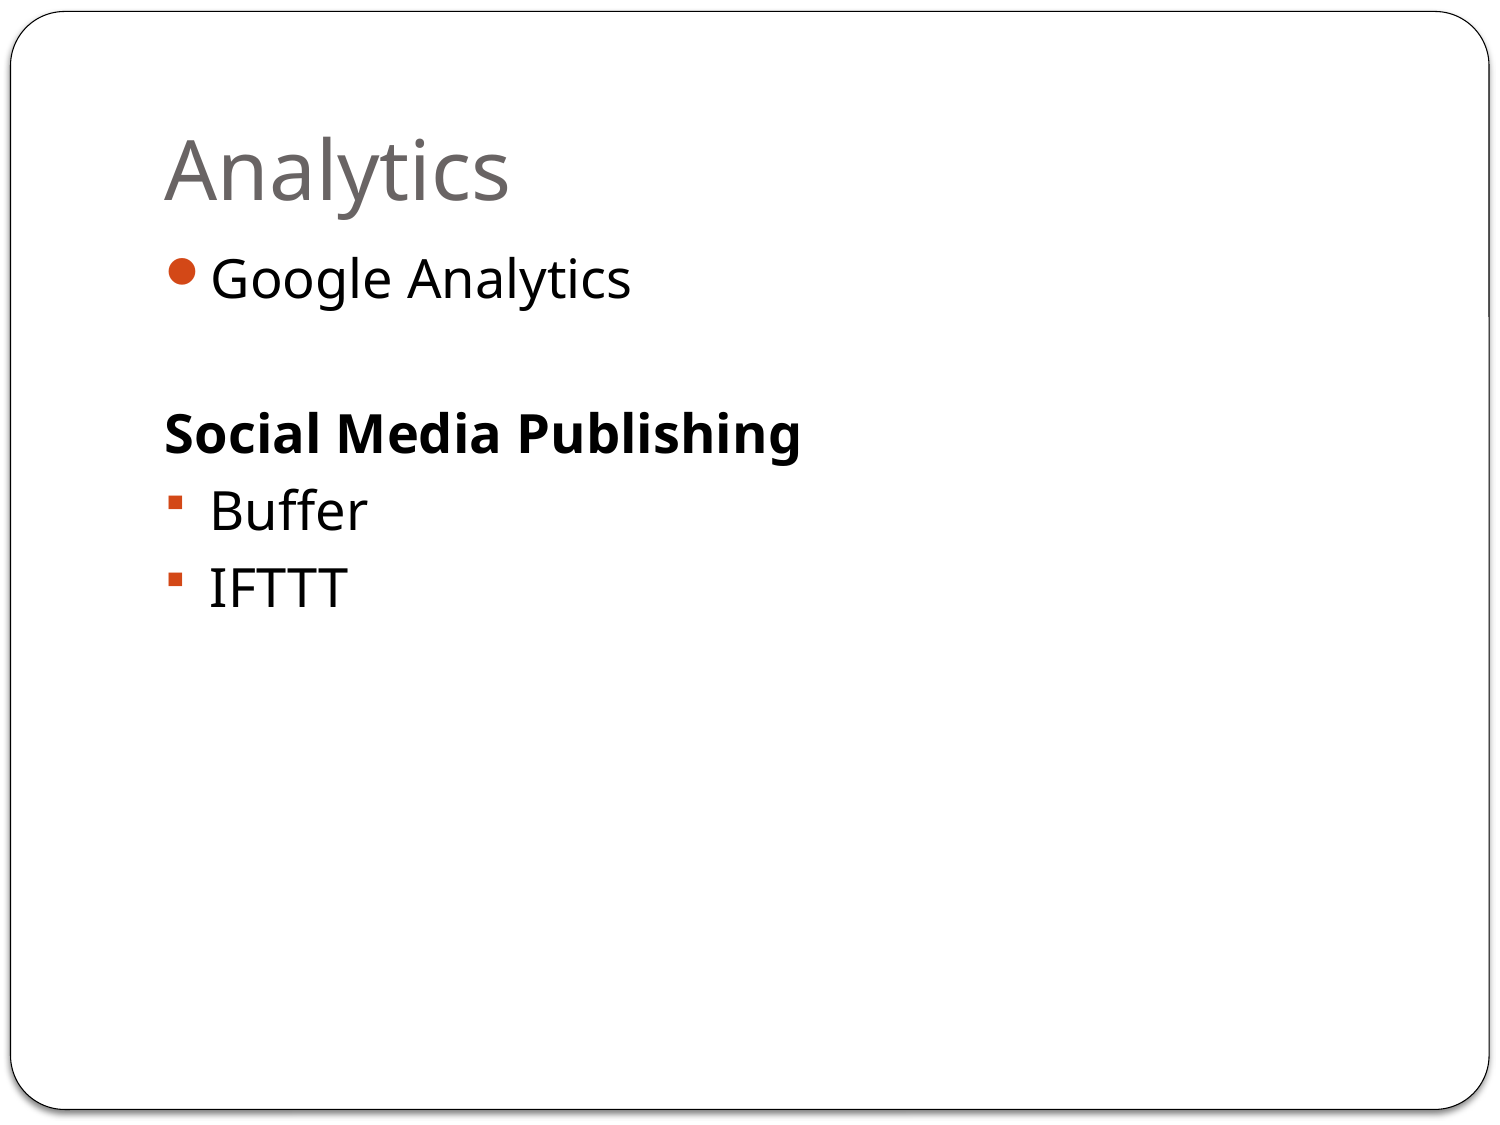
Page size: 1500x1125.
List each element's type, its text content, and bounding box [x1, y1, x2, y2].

title Analytics [150, 45, 1425, 233]
list Google Analytics Social Media Publishing Buffer IFTTT [150, 237, 1425, 988]
